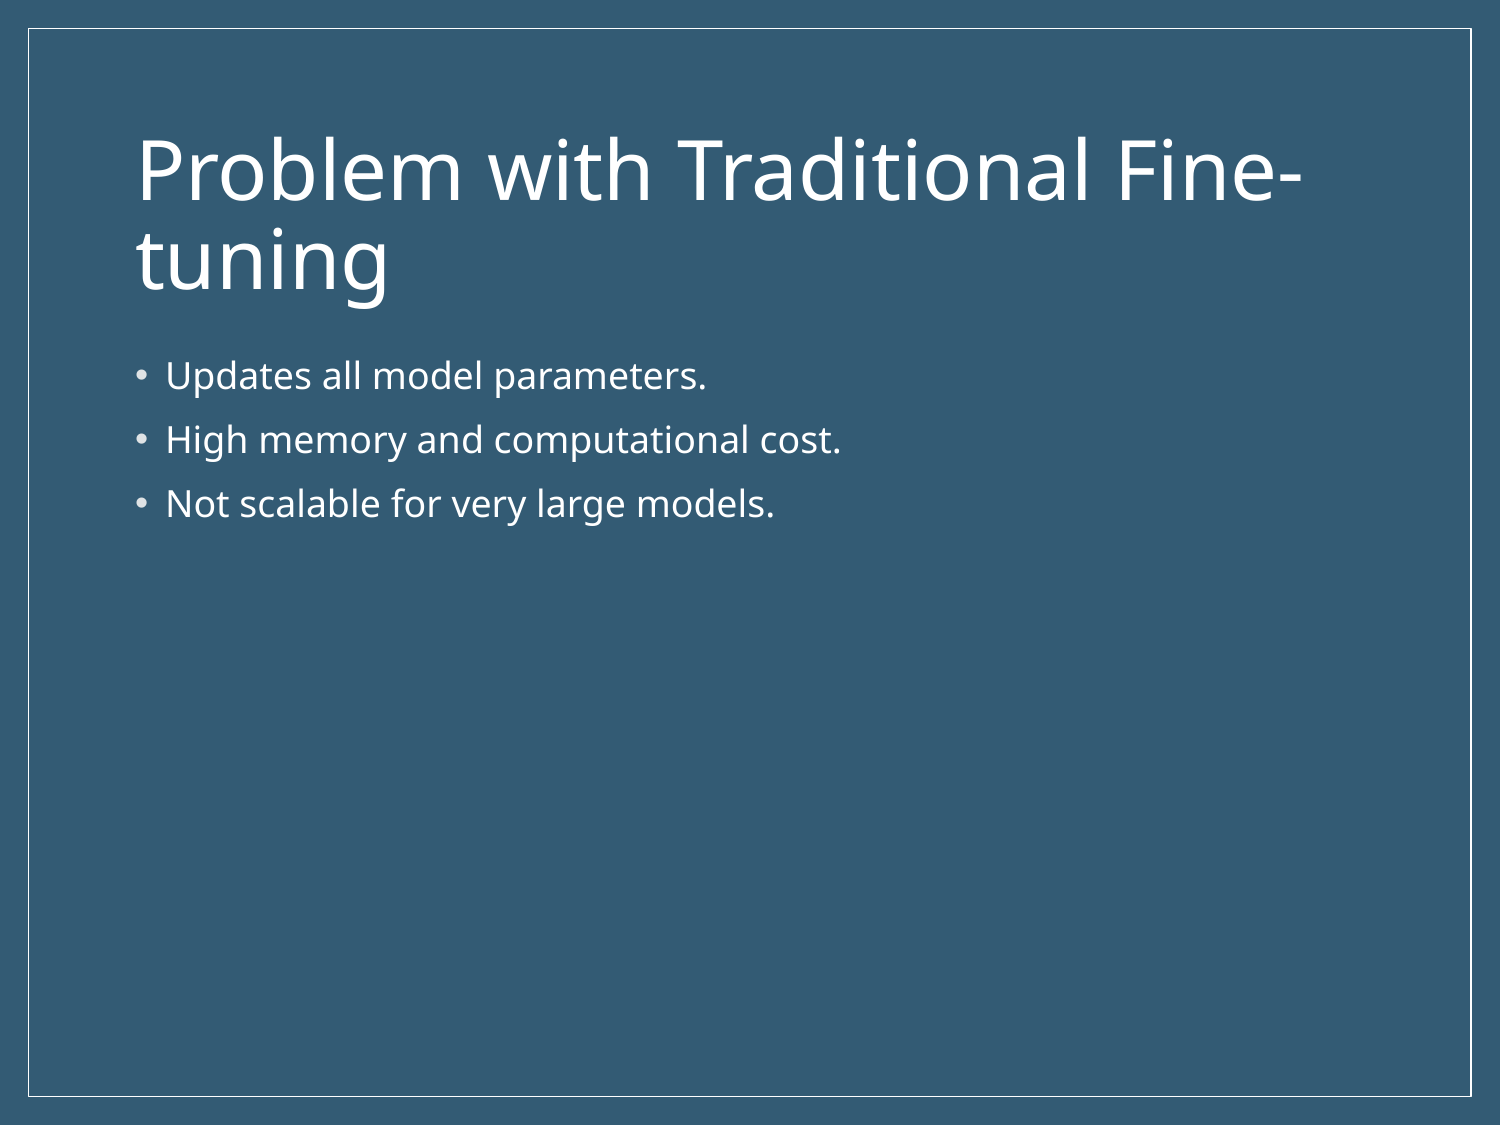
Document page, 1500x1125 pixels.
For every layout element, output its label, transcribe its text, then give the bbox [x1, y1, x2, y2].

title Problem with Traditional Fine-tuning [120, 105, 1380, 331]
list Updates all model parameters. High memory and computational cost. Not scalable for very large models. [120, 345, 1380, 990]
